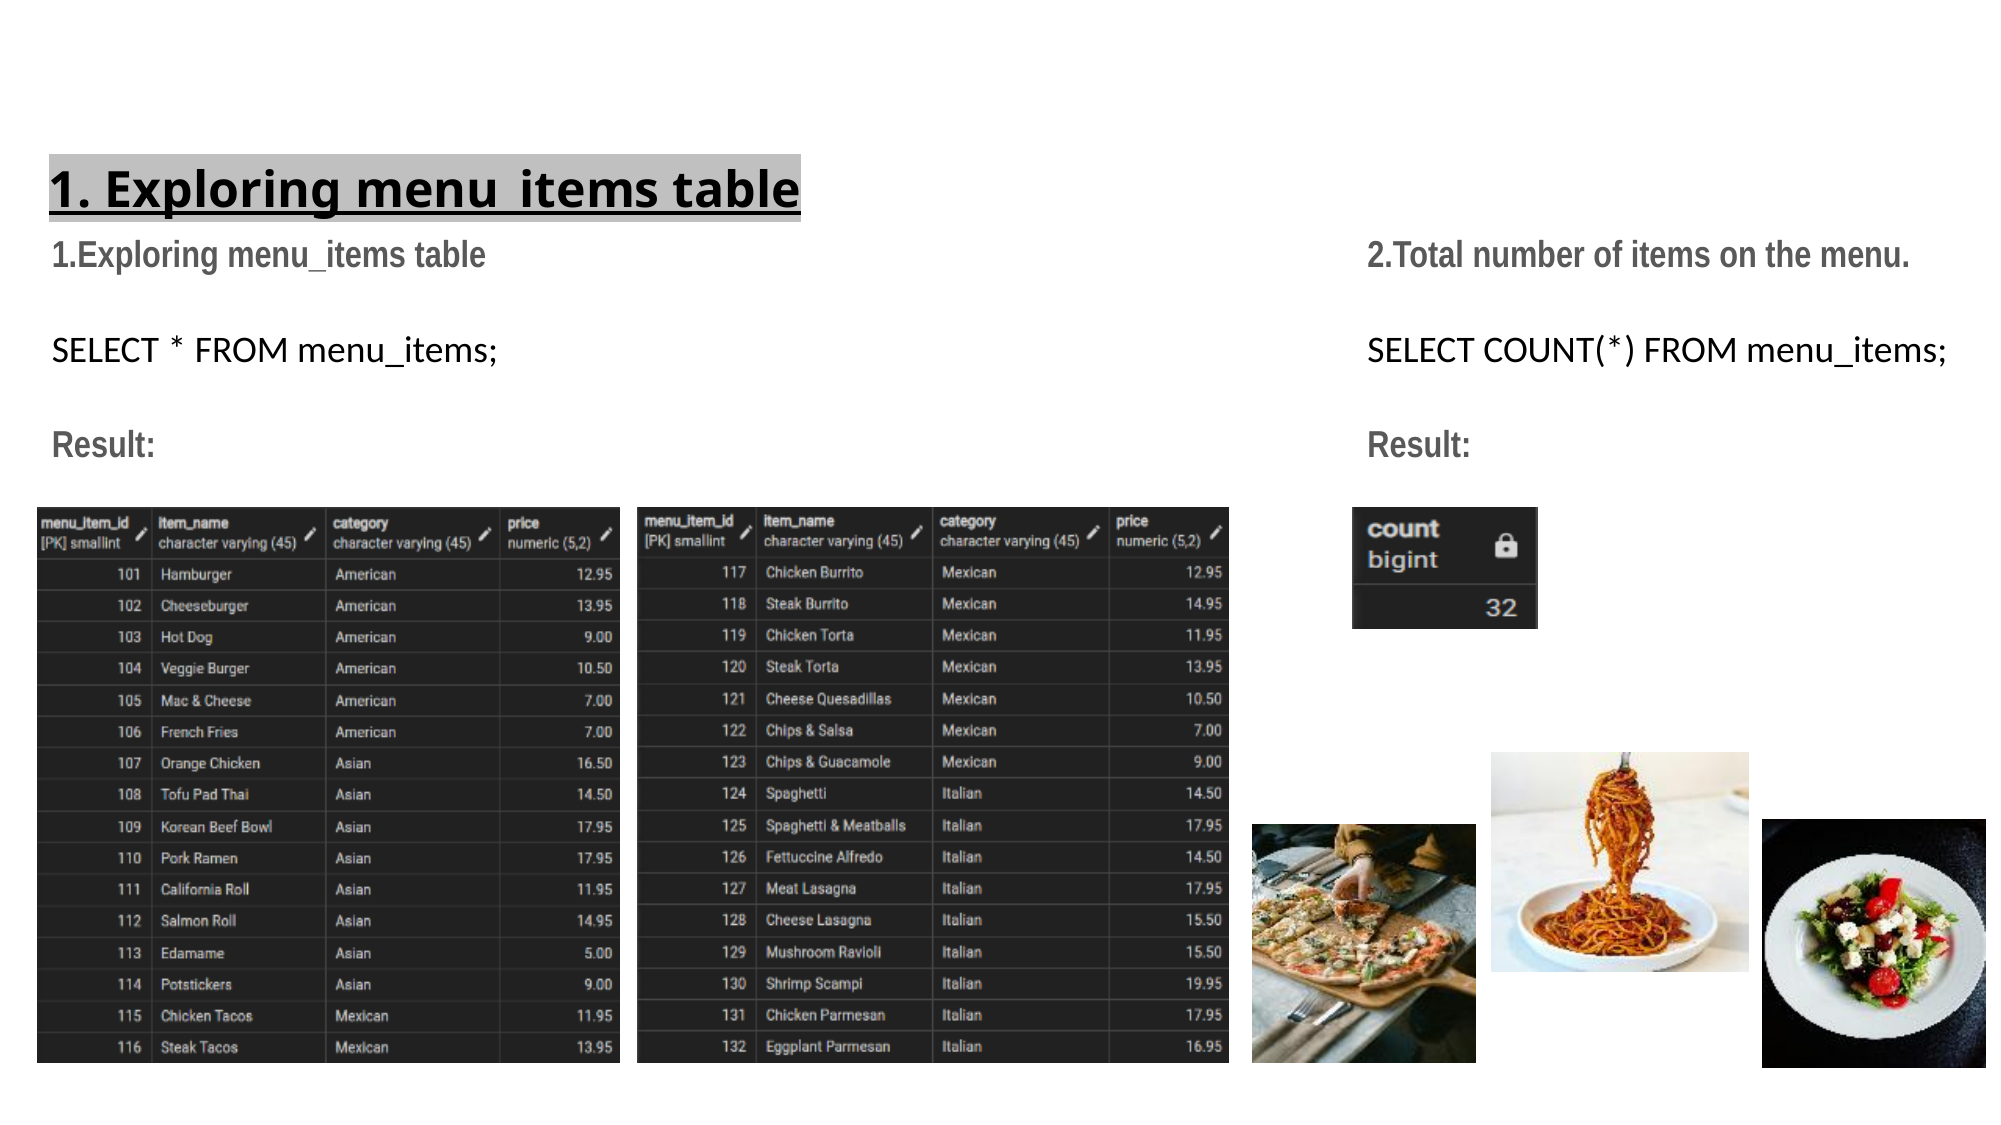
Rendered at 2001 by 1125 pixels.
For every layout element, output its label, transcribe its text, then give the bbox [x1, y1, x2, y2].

text_box 1. Exploring menu_items table [37, 67, 922, 224]
text_box Result: [37, 412, 185, 473]
picture [1762, 819, 1986, 1068]
text_box SELECT COUNT(*) FROM menu_items; [1352, 317, 1986, 378]
text_box SELECT * FROM menu_items; [37, 317, 620, 378]
text_box 2.Total number of items on the menu. [1352, 222, 1963, 283]
picture [1352, 507, 1538, 629]
text_box 1.Exploring menu_items table [37, 222, 620, 283]
picture [1491, 752, 1749, 972]
picture [1252, 824, 1476, 1063]
picture [37, 507, 620, 1063]
text_box Result: [1352, 412, 1500, 473]
picture [637, 507, 1229, 1063]
